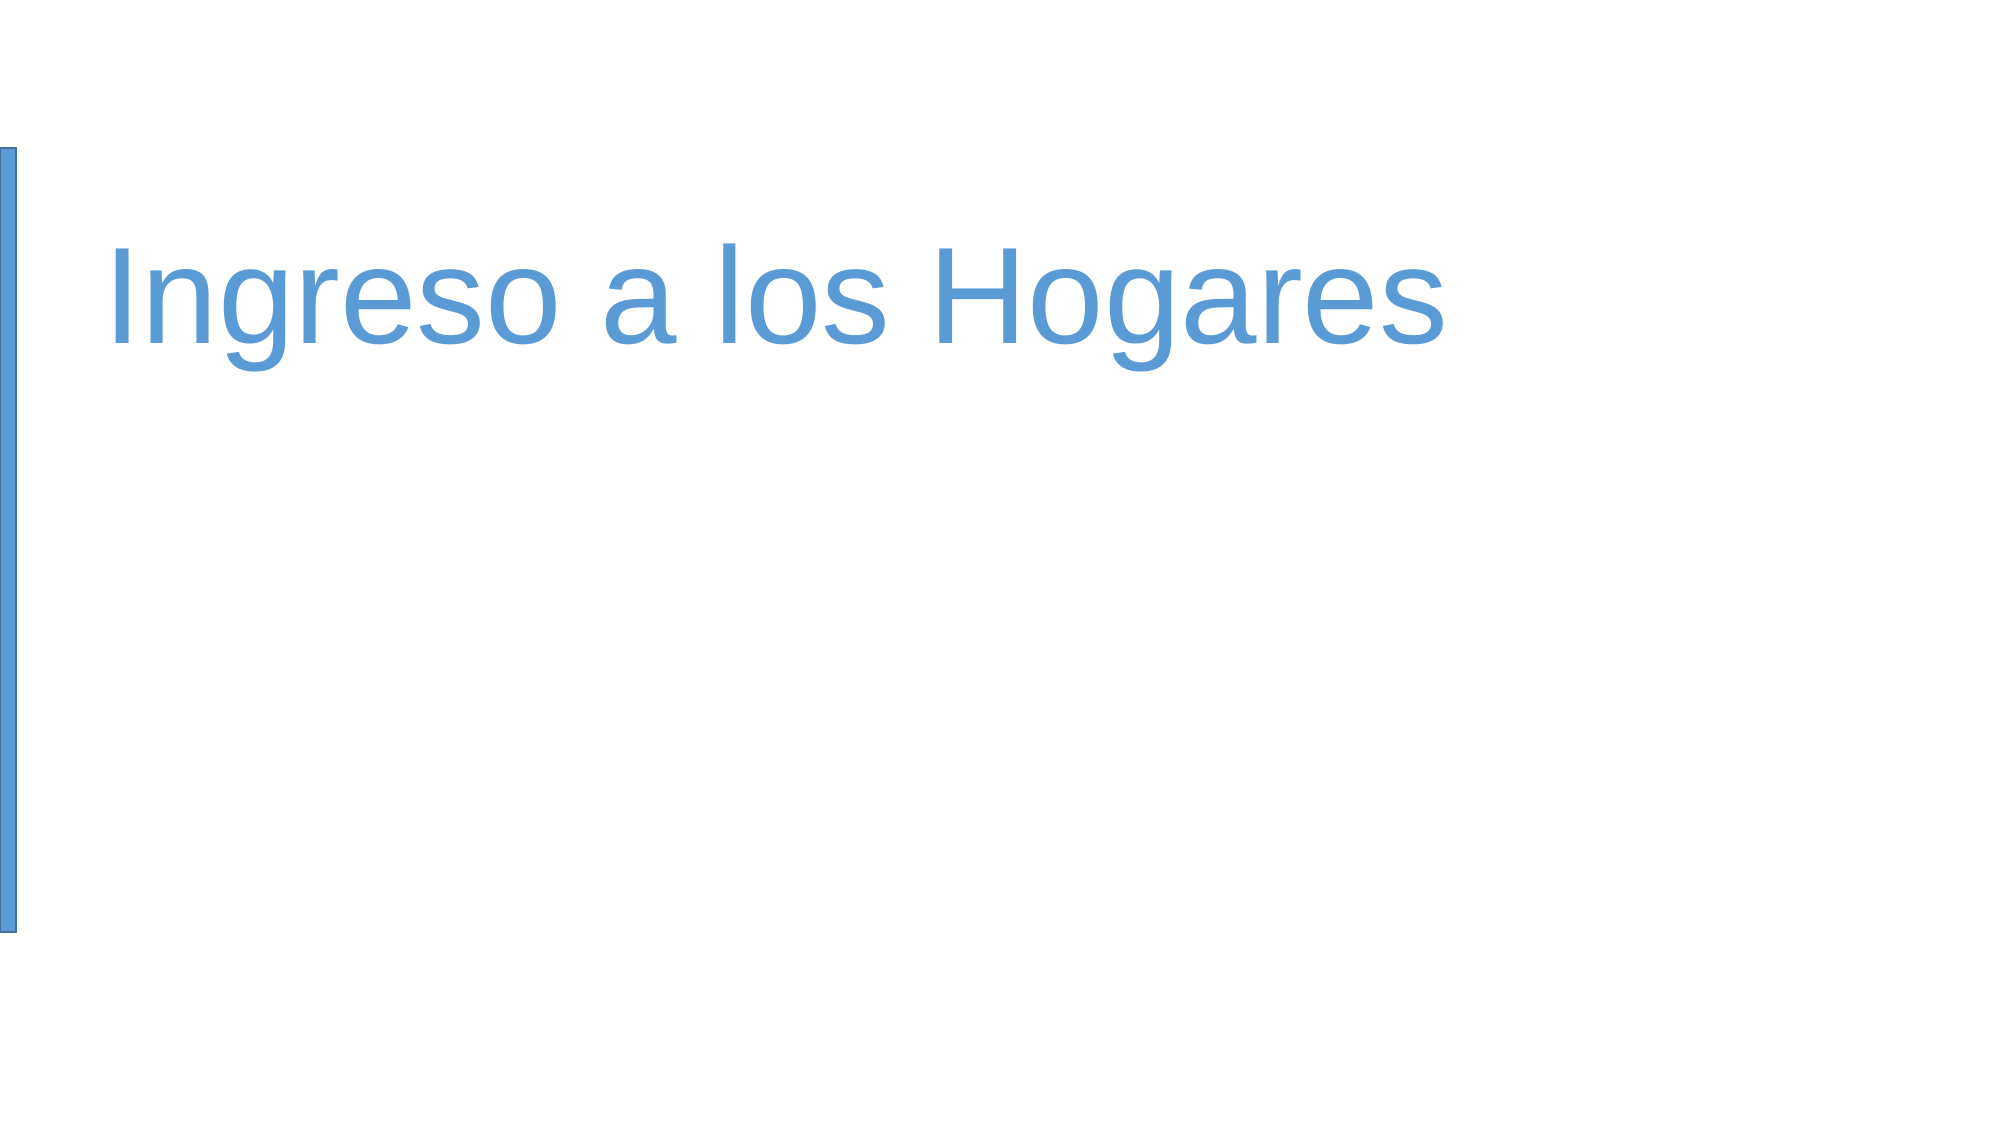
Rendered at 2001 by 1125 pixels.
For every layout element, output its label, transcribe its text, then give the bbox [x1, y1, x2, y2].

text_box [0, 147, 17, 933]
text_box Ingreso a los Hogares [88, 198, 1465, 379]
